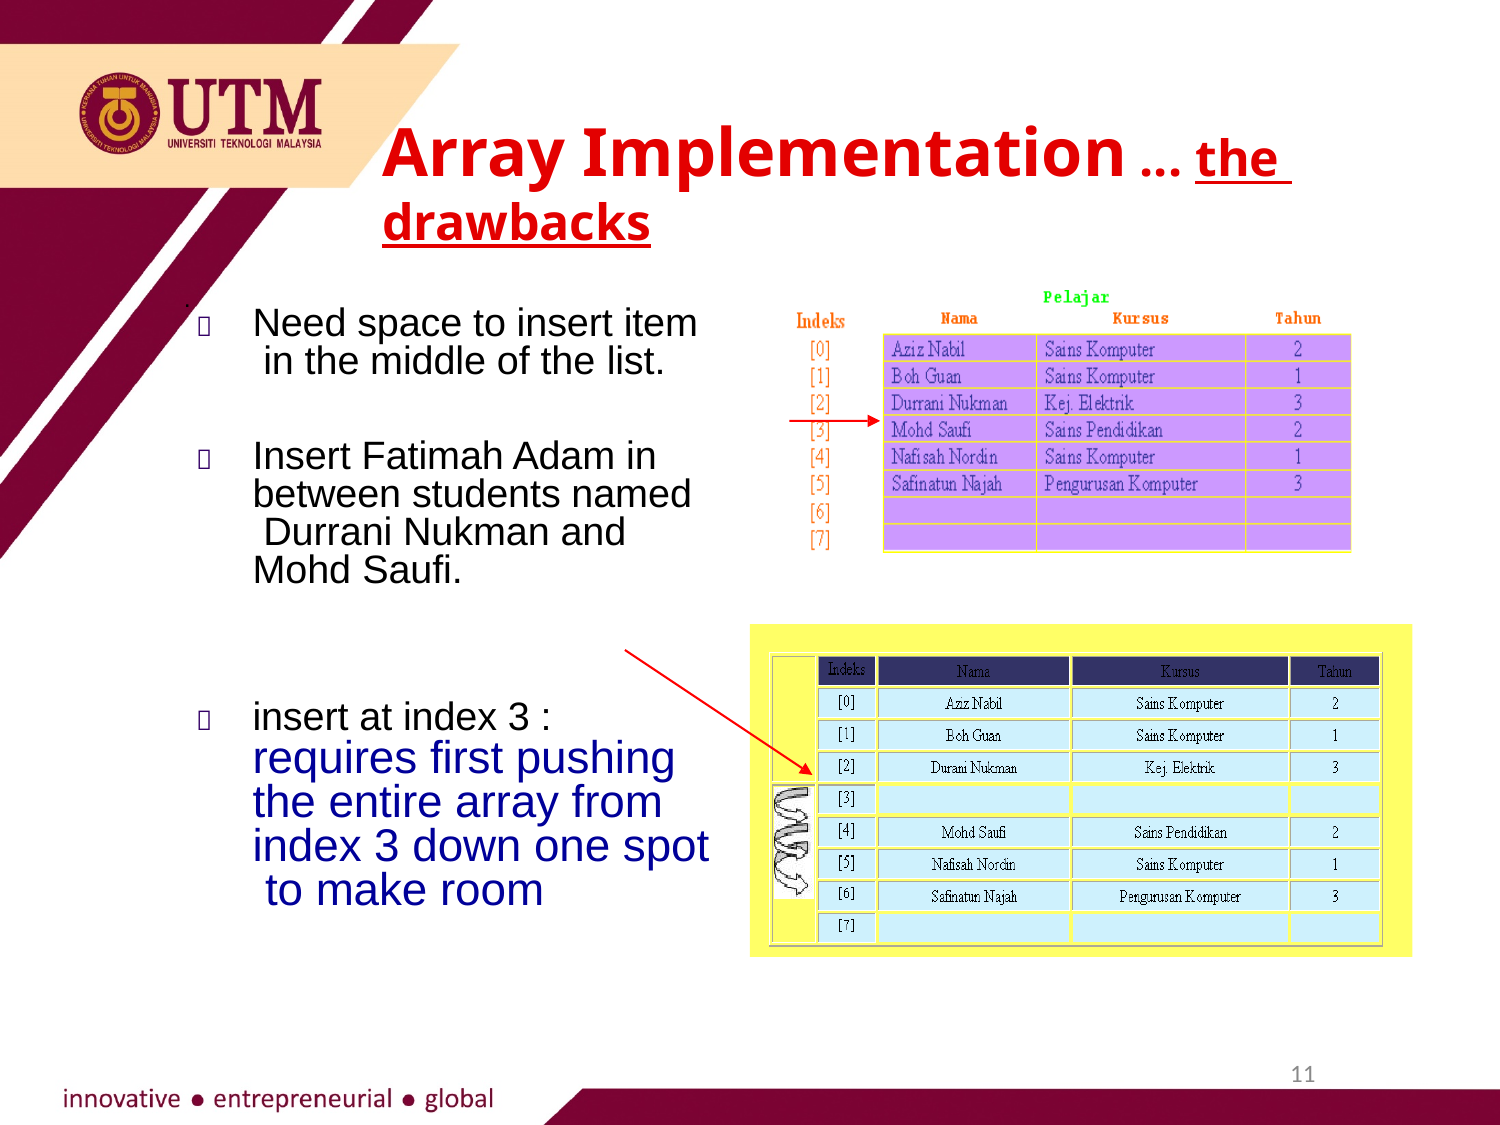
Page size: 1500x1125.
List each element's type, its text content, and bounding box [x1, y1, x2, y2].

text_box  Insert Fatimah Adam in between students named Durrani Nukman and Mohd Saufi.  insert at index 3 : requires first pushing the entire array from index 3 down one spot to make room [194, 428, 714, 915]
text_box . [181, 280, 193, 313]
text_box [789, 290, 1352, 554]
slide_number 11 [978, 746, 1316, 1125]
picture [0, 0, 1500, 1125]
text_box  Need space to insert item in the middle of the list. [194, 294, 704, 383]
text_box [749, 624, 1413, 957]
title Array Implementation ... the drawbacks [380, 84, 1354, 275]
text_box [624, 649, 813, 775]
